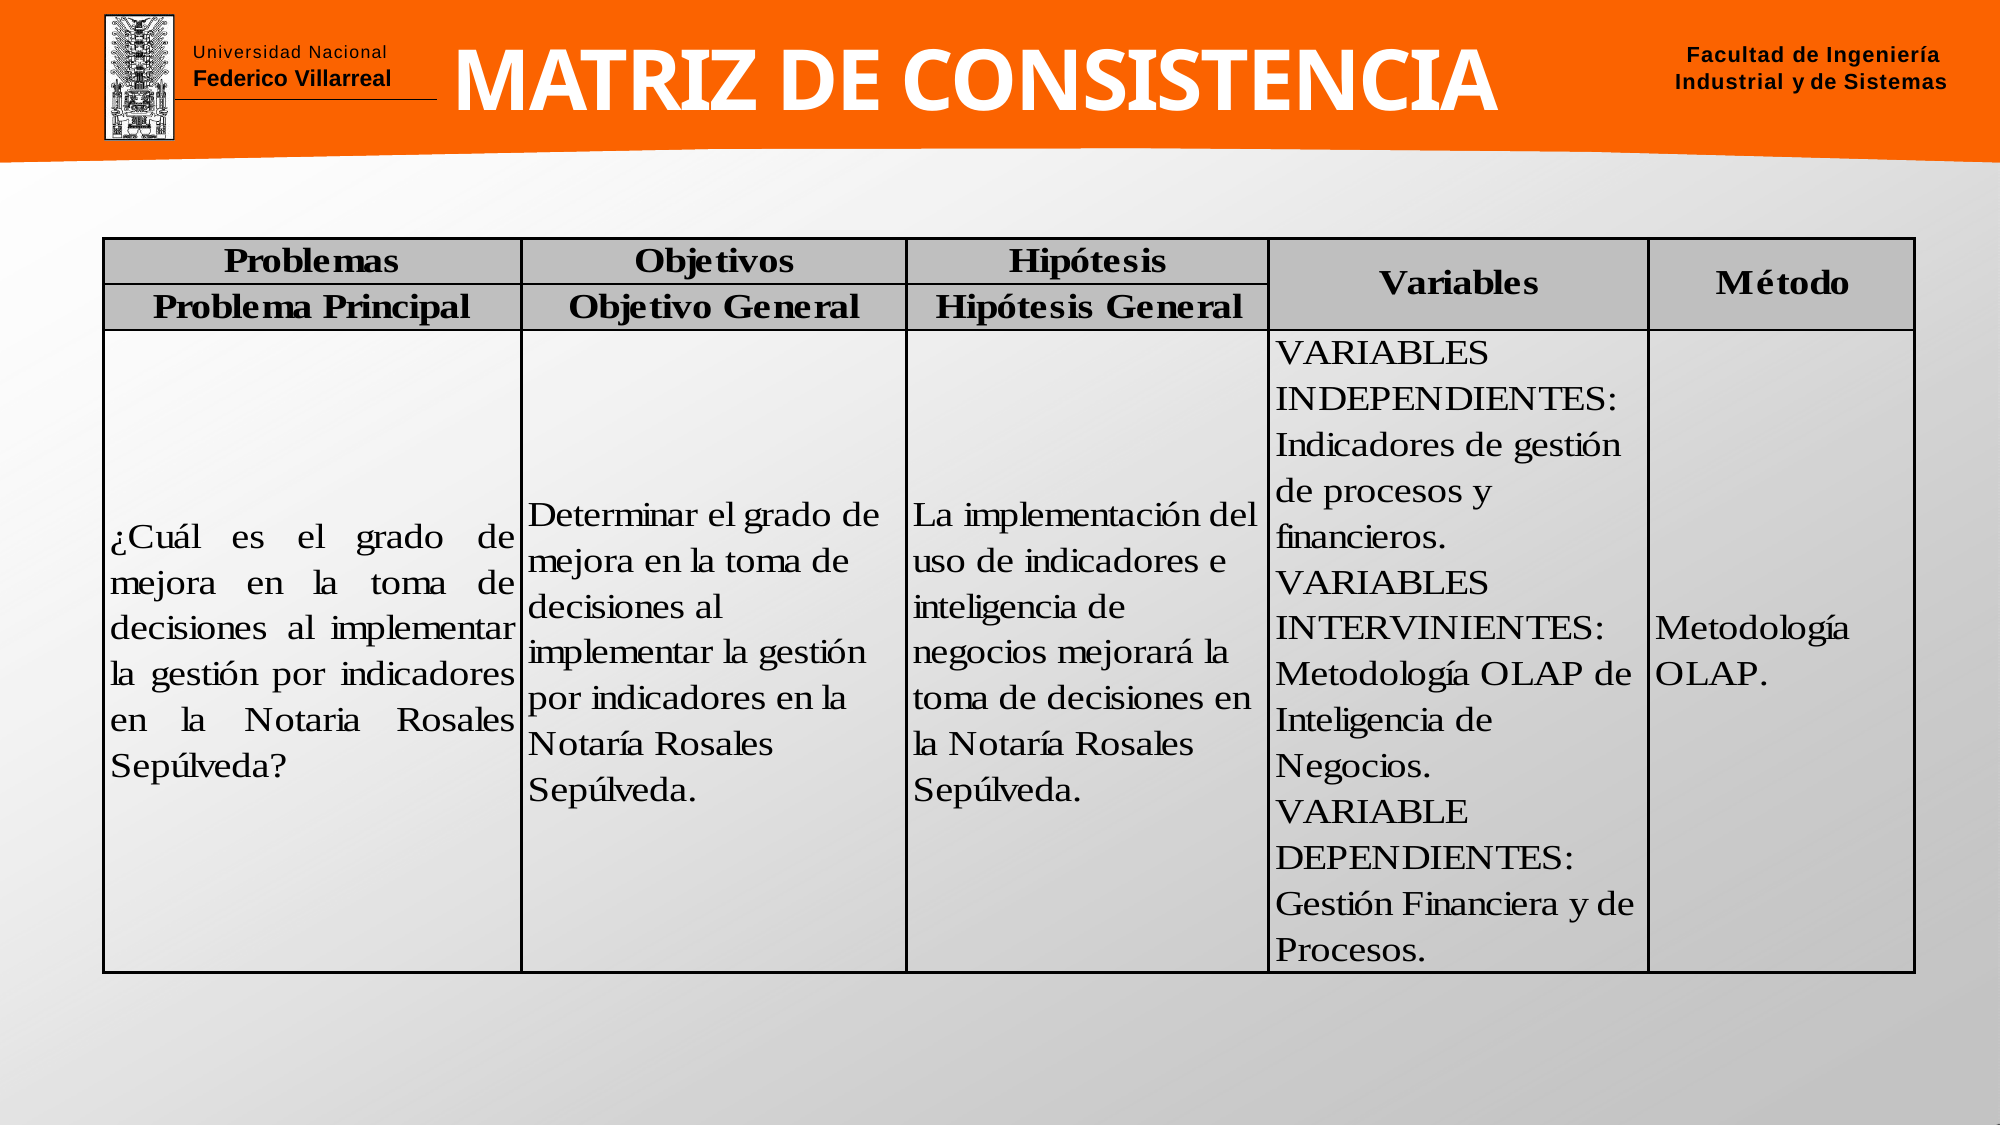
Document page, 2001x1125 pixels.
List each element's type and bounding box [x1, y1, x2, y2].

text_box [0, 0, 2000, 163]
picture [0, 163, 2000, 1125]
